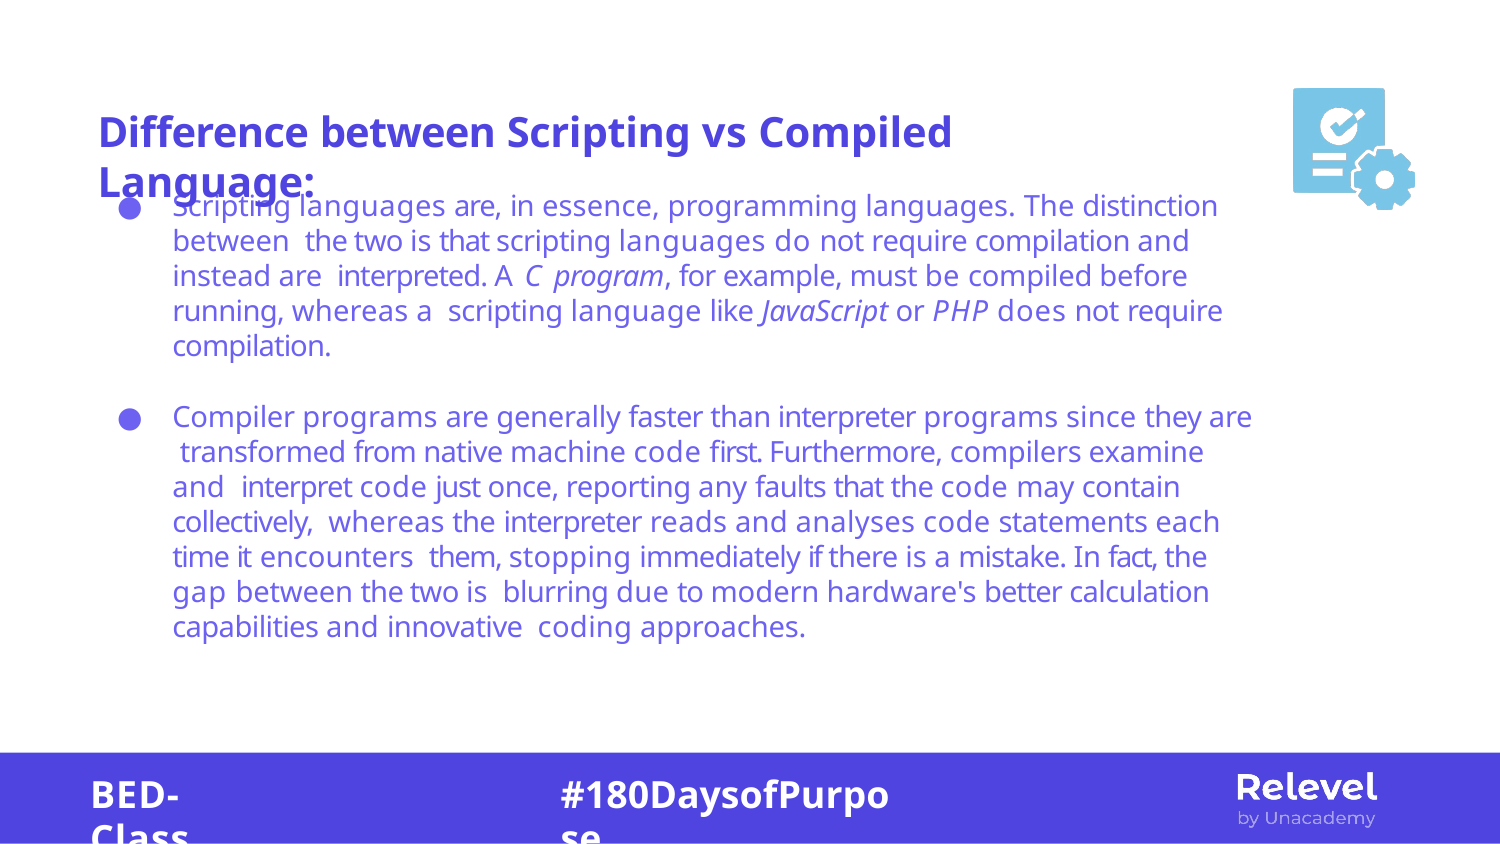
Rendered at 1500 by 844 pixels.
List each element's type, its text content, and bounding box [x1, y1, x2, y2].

picture [1195, 756, 1415, 844]
text_box Scripting languages are, in essence, programming languages. The distinction between the two is that scripting languages do not require compilation and instead are interpreted. A C program, for example, must be compiled before running, whereas a scripting language like JavaScript or PHP does not require compilation. Compiler programs are generally faster than interpreter programs since they are transformed from native machine code ﬁrst. Furthermore, compilers examine and interpret code just once, reporting any faults that the code may contain collectively, whereas the interpreter reads and analyses code statements each time it encounters them, stopping immediately if there is a mistake. In fact, the gap between the two is blurring due to modern hardware's better calculation capabilities and innovative coding approaches. [115, 185, 1274, 644]
picture [1293, 88, 1416, 211]
footer #180DaysofPurpose [558, 771, 908, 844]
title Diﬀerence between Scripting vs Compiled Language: [95, 104, 1102, 248]
slide_number BED-Class [88, 771, 269, 844]
